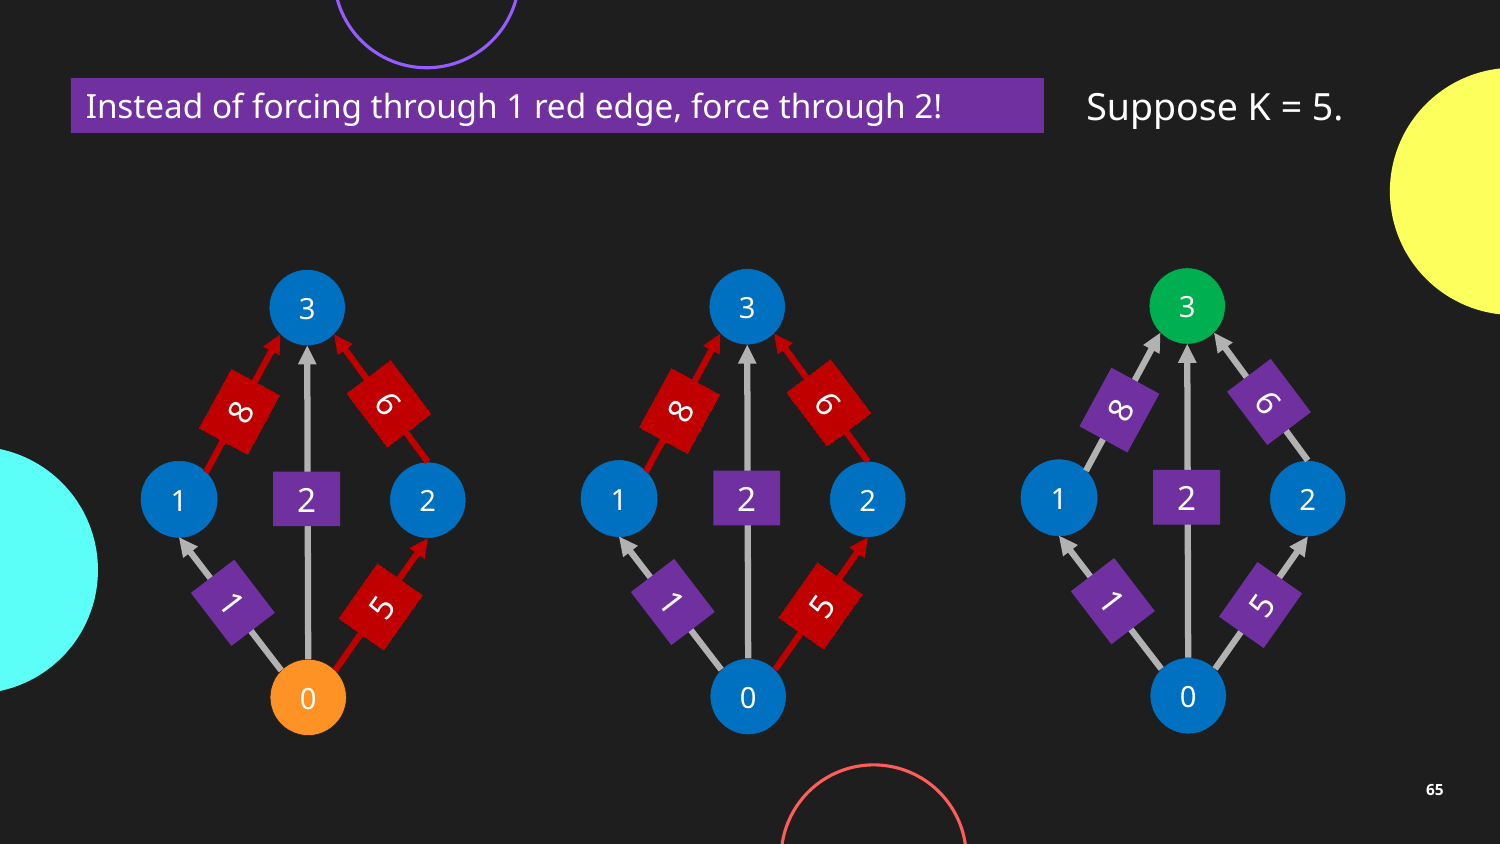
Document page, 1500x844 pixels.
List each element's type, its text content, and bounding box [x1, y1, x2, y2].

text_box 1 [578, 458, 660, 539]
text_box 2 [827, 459, 908, 540]
text_box 0 [707, 656, 789, 737]
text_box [774, 537, 868, 670]
text_box 2 [713, 470, 741, 526]
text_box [1085, 332, 1161, 471]
text_box 2 [313, 471, 341, 527]
text_box 3 [1147, 265, 1228, 347]
text_box 0 [1148, 655, 1229, 737]
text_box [333, 334, 429, 463]
text_box 3 [707, 266, 788, 347]
text_box 1 [138, 459, 220, 540]
text_box 2 [387, 460, 469, 541]
text_box 2 [1193, 469, 1221, 525]
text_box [1213, 332, 1309, 461]
text_box Suppose K = 5. [1071, 75, 1359, 136]
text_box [205, 334, 281, 473]
text_box 0 [268, 657, 349, 738]
text_box 3 [267, 267, 348, 348]
text_box 2 [1153, 469, 1181, 525]
slide_number 65 [1389, 764, 1480, 816]
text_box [178, 537, 282, 671]
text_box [773, 333, 869, 462]
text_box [1214, 536, 1308, 670]
text_box 2 [1267, 458, 1349, 539]
text_box Instead of forcing through 1 red edge, force through 2! [70, 78, 1044, 133]
text_box 2 [753, 470, 781, 526]
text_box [645, 333, 721, 472]
text_box 1 [1018, 457, 1100, 538]
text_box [618, 536, 722, 670]
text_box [334, 537, 428, 671]
text_box 2 [273, 471, 301, 527]
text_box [1058, 535, 1162, 670]
